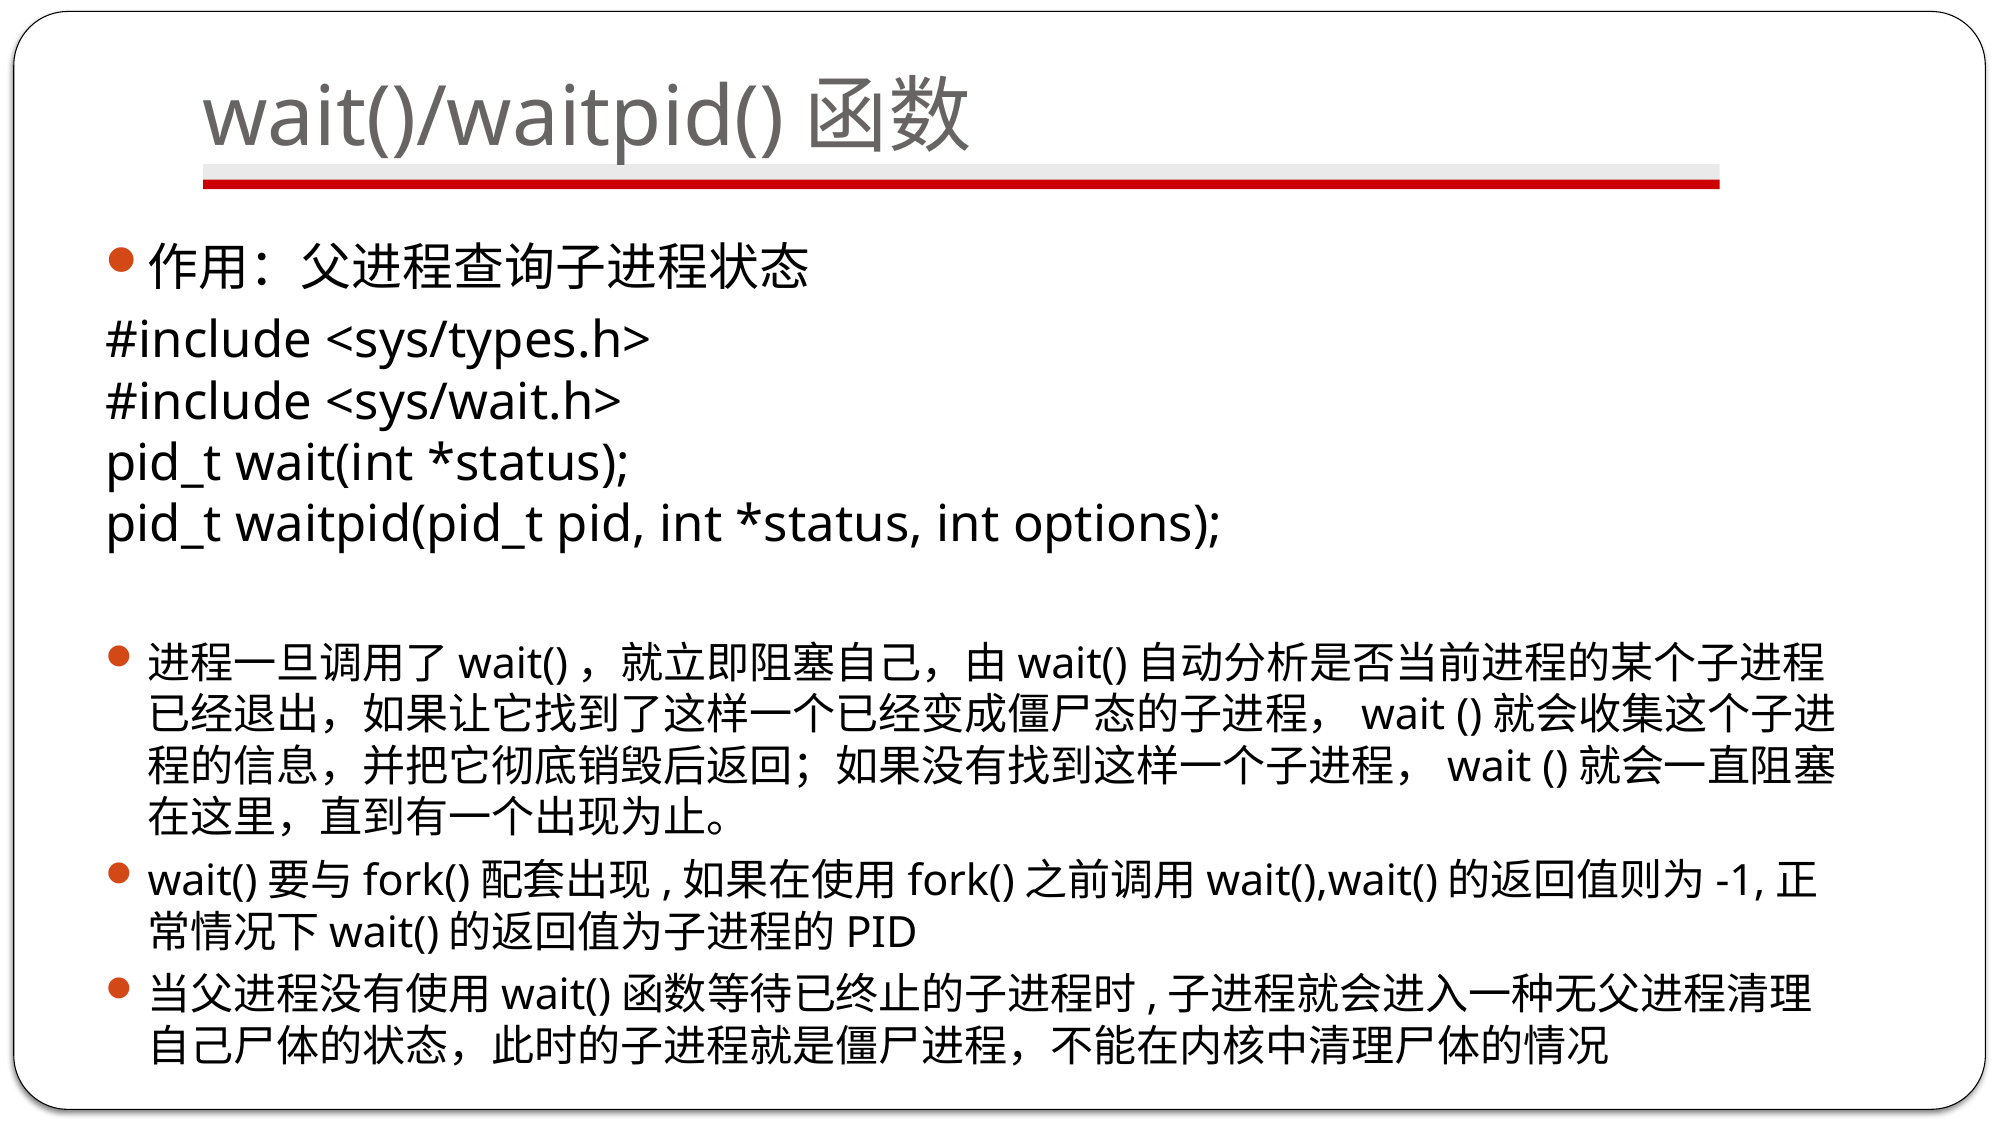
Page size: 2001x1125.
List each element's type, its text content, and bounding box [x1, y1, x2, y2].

list 作用：父进程查询子进程状态 #include <sys/types.h> #include <sys/wait.h> pid_t wait(int *status); pid_t waitpid(pid_t pid, int *status, int options); 进程一旦调用了wait()，就立即阻塞自己，由wait()自动分析是否当前进程的某个子进程已经退出，如果让它找到了这样一个已经变成僵尸态的子进程，wait ()就会收集这个子进程的信息，并把它彻底销毁后返回；如果没有找到这样一个子进程，wait ()就会一直阻塞在这里，直到有一个出现为止。 wait()要与fork()配套出现,如果在使用fork()之前调用wait(),wait()的返回值则为-1,正常情况下wait()的返回值为子进程的PID 当父进程没有使用wait()函数等待已终止的子进程时,子进程就会进入一种无父进程清理自己尸体的状态，此时的子进程就是僵尸进程，不能在内核中清理尸体的情况 [90, 227, 1853, 1084]
title wait()/waitpid()函数 [187, 70, 1879, 178]
